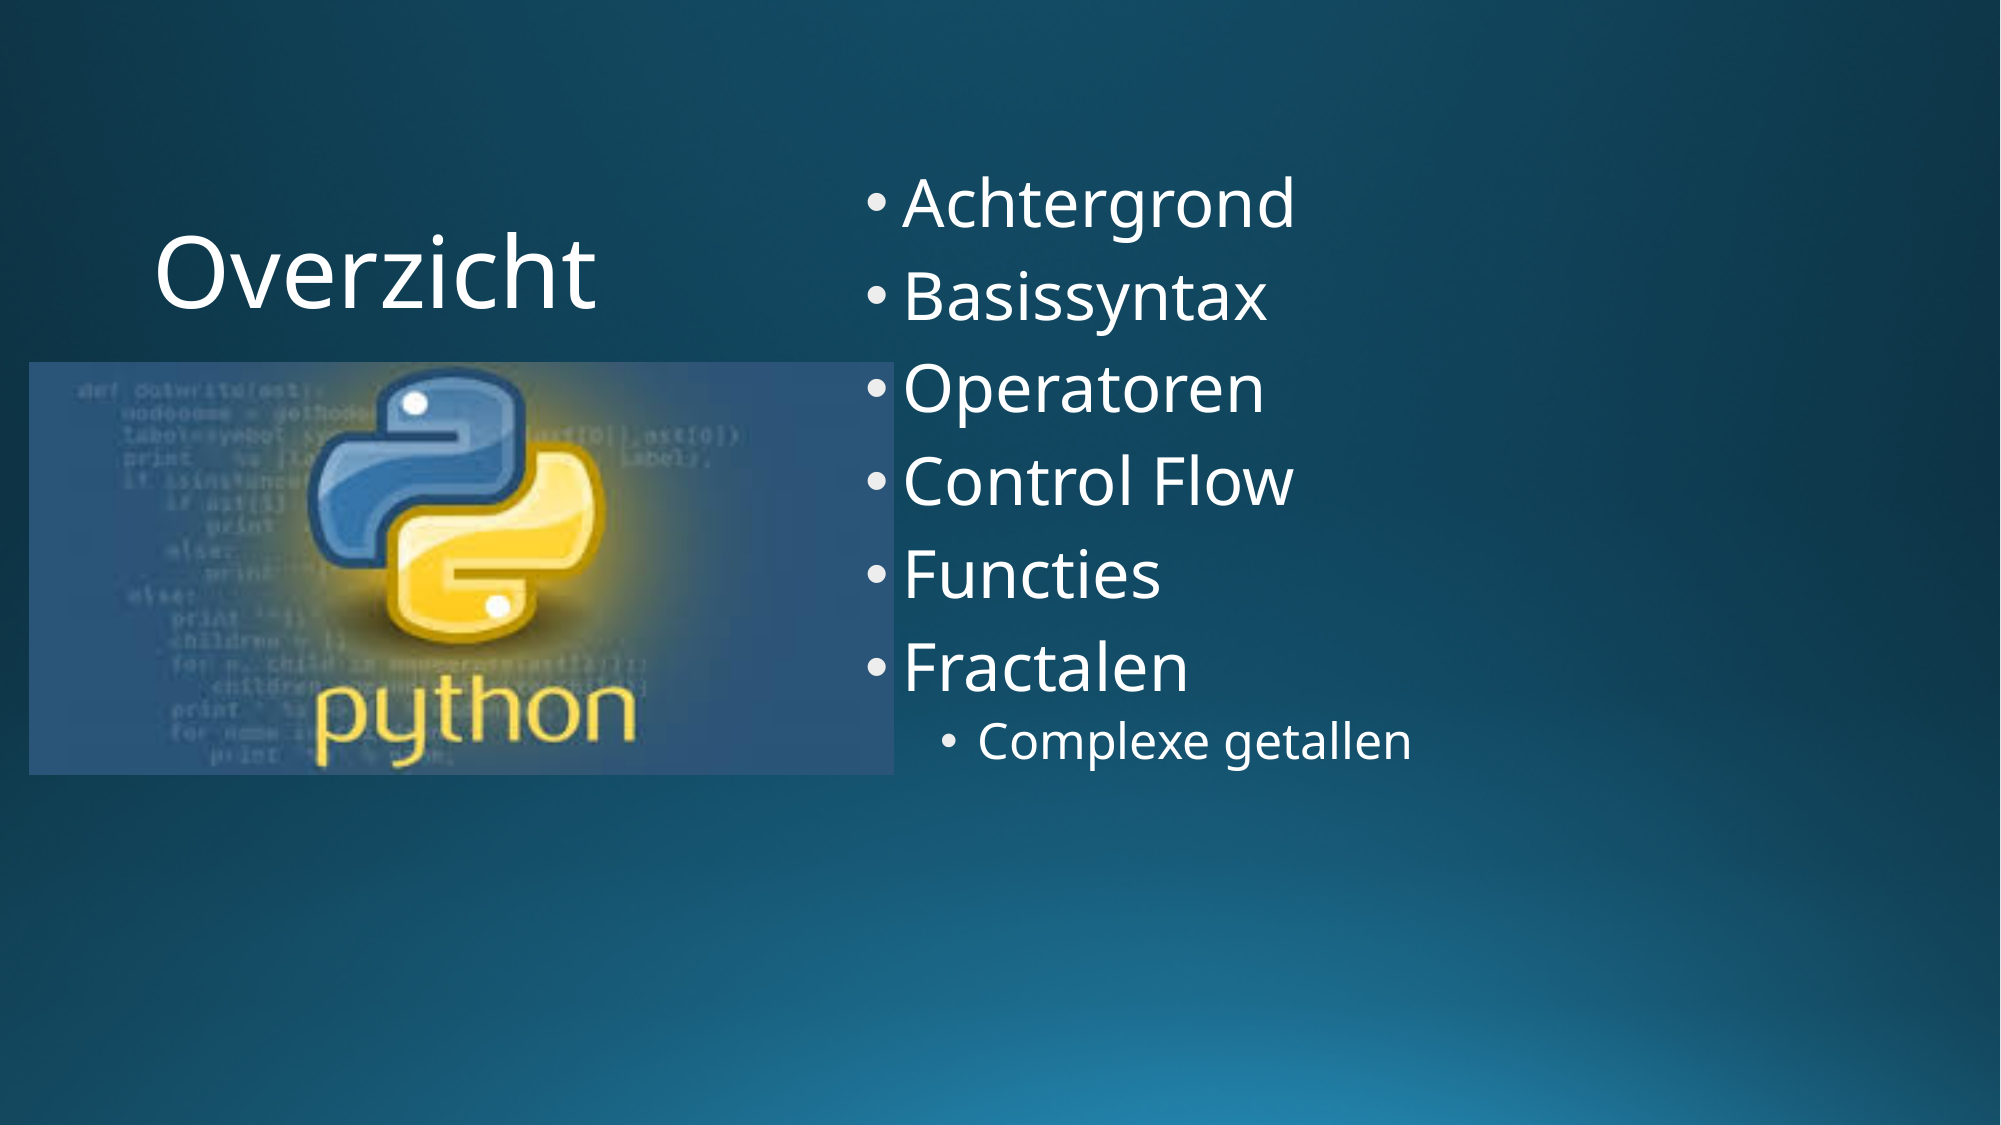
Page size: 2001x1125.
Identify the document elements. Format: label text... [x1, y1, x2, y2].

title Overzicht [137, 75, 783, 338]
picture [0, 0, 2001, 1125]
list Achtergrond Basissyntax Operatoren Control Flow Functies Fractalen Complexe getallen [850, 161, 1863, 962]
